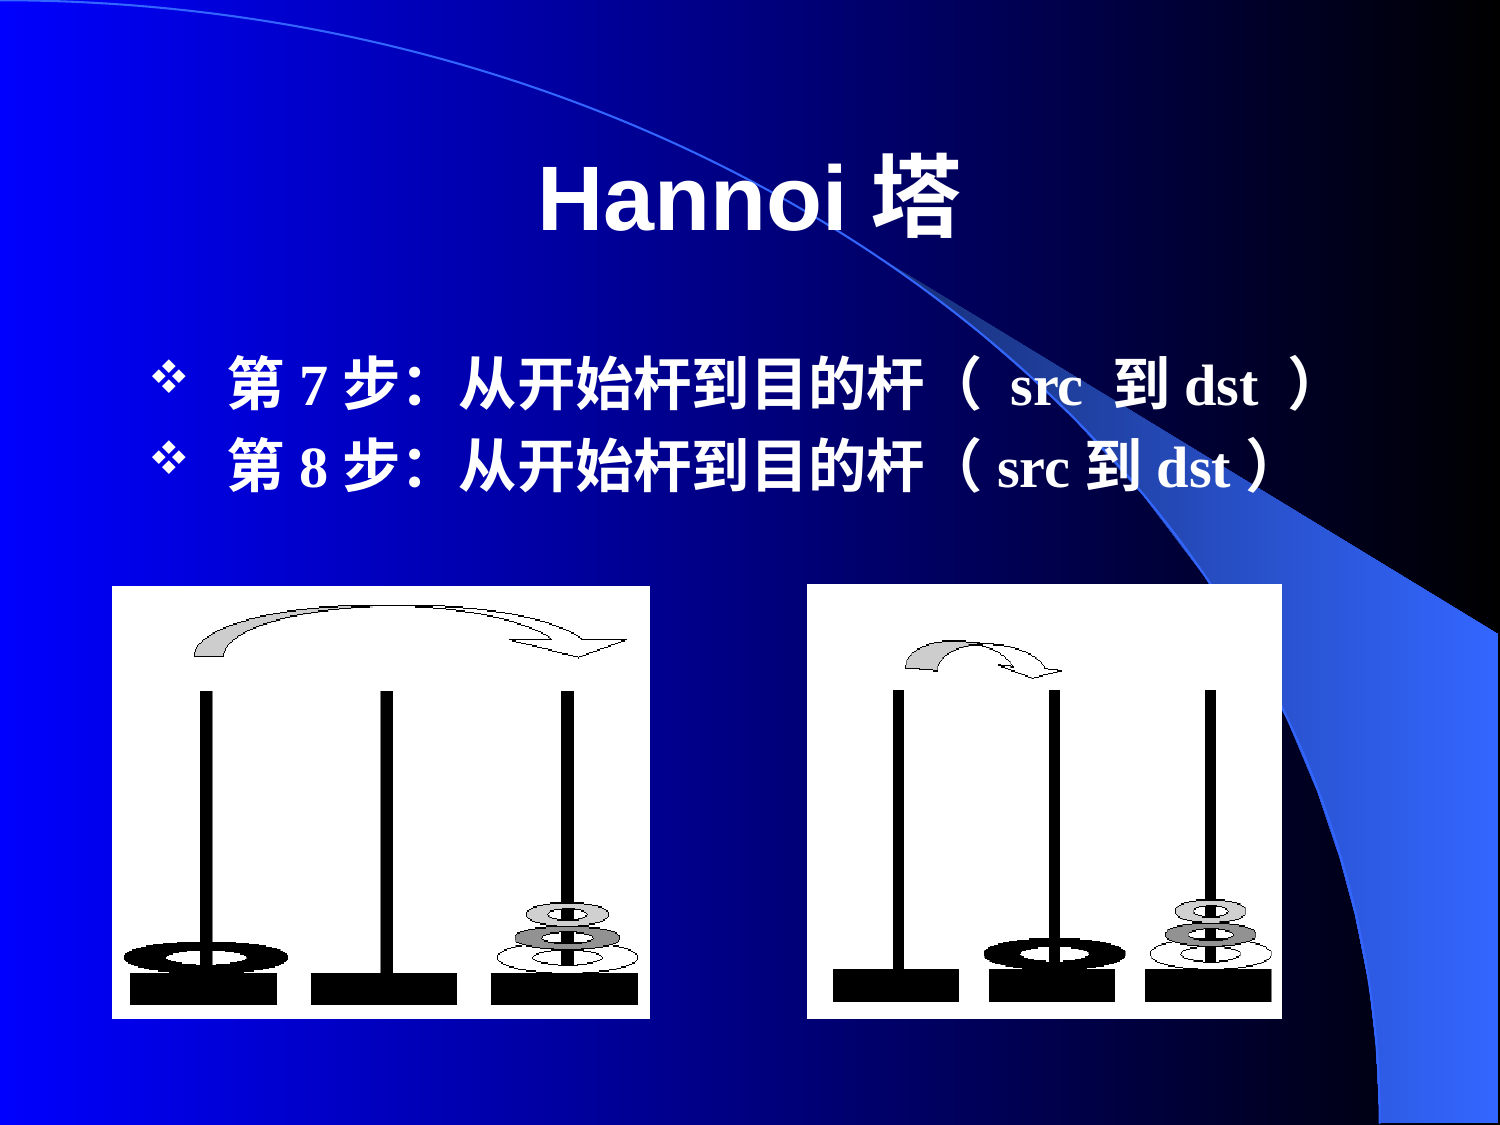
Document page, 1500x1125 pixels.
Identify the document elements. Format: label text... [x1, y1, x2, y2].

picture [806, 584, 1283, 1019]
title Hannoi塔 [112, 99, 1388, 288]
picture [112, 586, 651, 1019]
list 第7步：从开始杆到目的杆（ src 到dst ） 第8步：从开始杆到目的杆（src到dst） [133, 339, 1364, 526]
